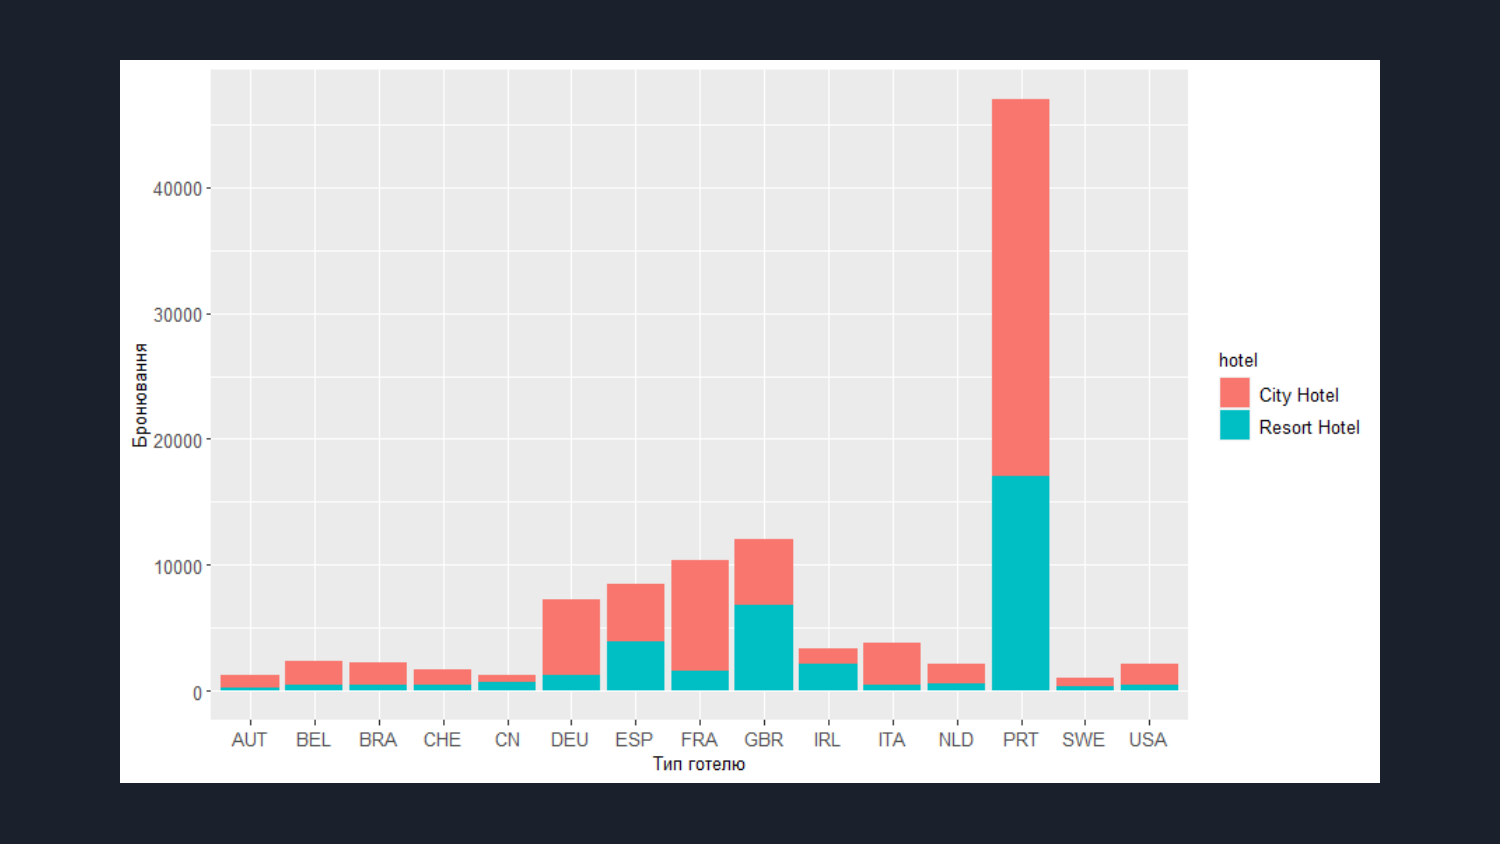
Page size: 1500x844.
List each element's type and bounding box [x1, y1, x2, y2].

picture [119, 60, 1381, 784]
